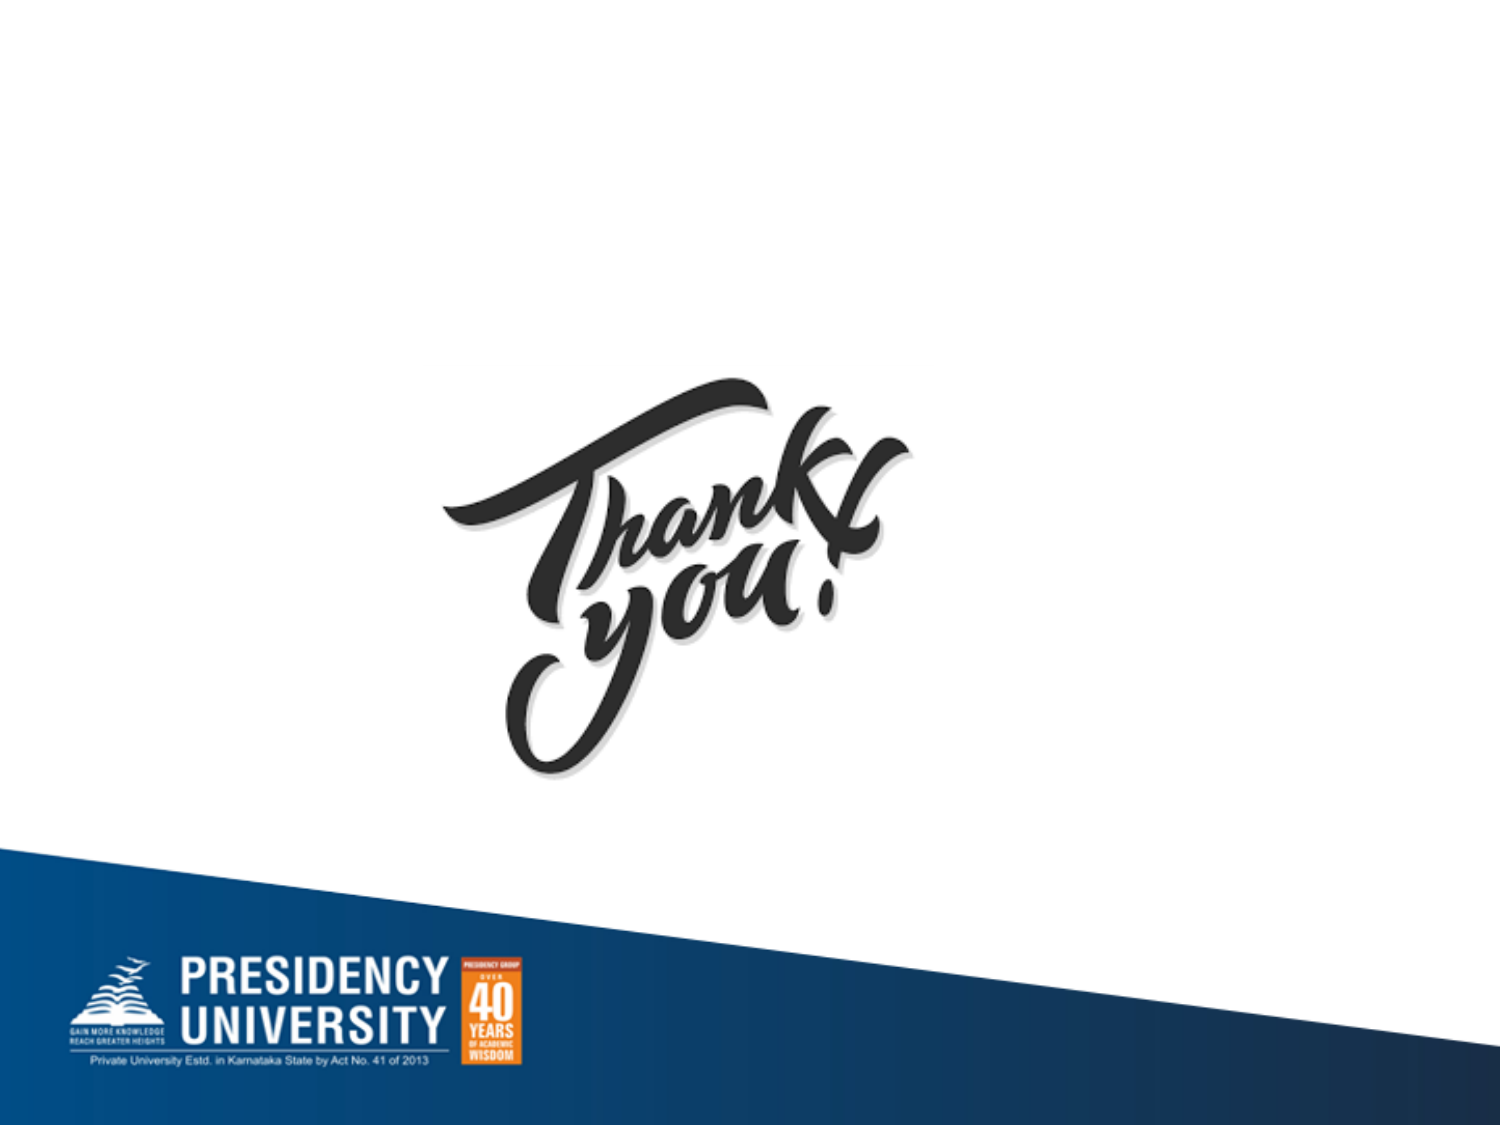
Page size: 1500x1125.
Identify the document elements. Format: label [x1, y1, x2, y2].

picture [423, 363, 934, 789]
picture [0, 845, 1500, 1125]
